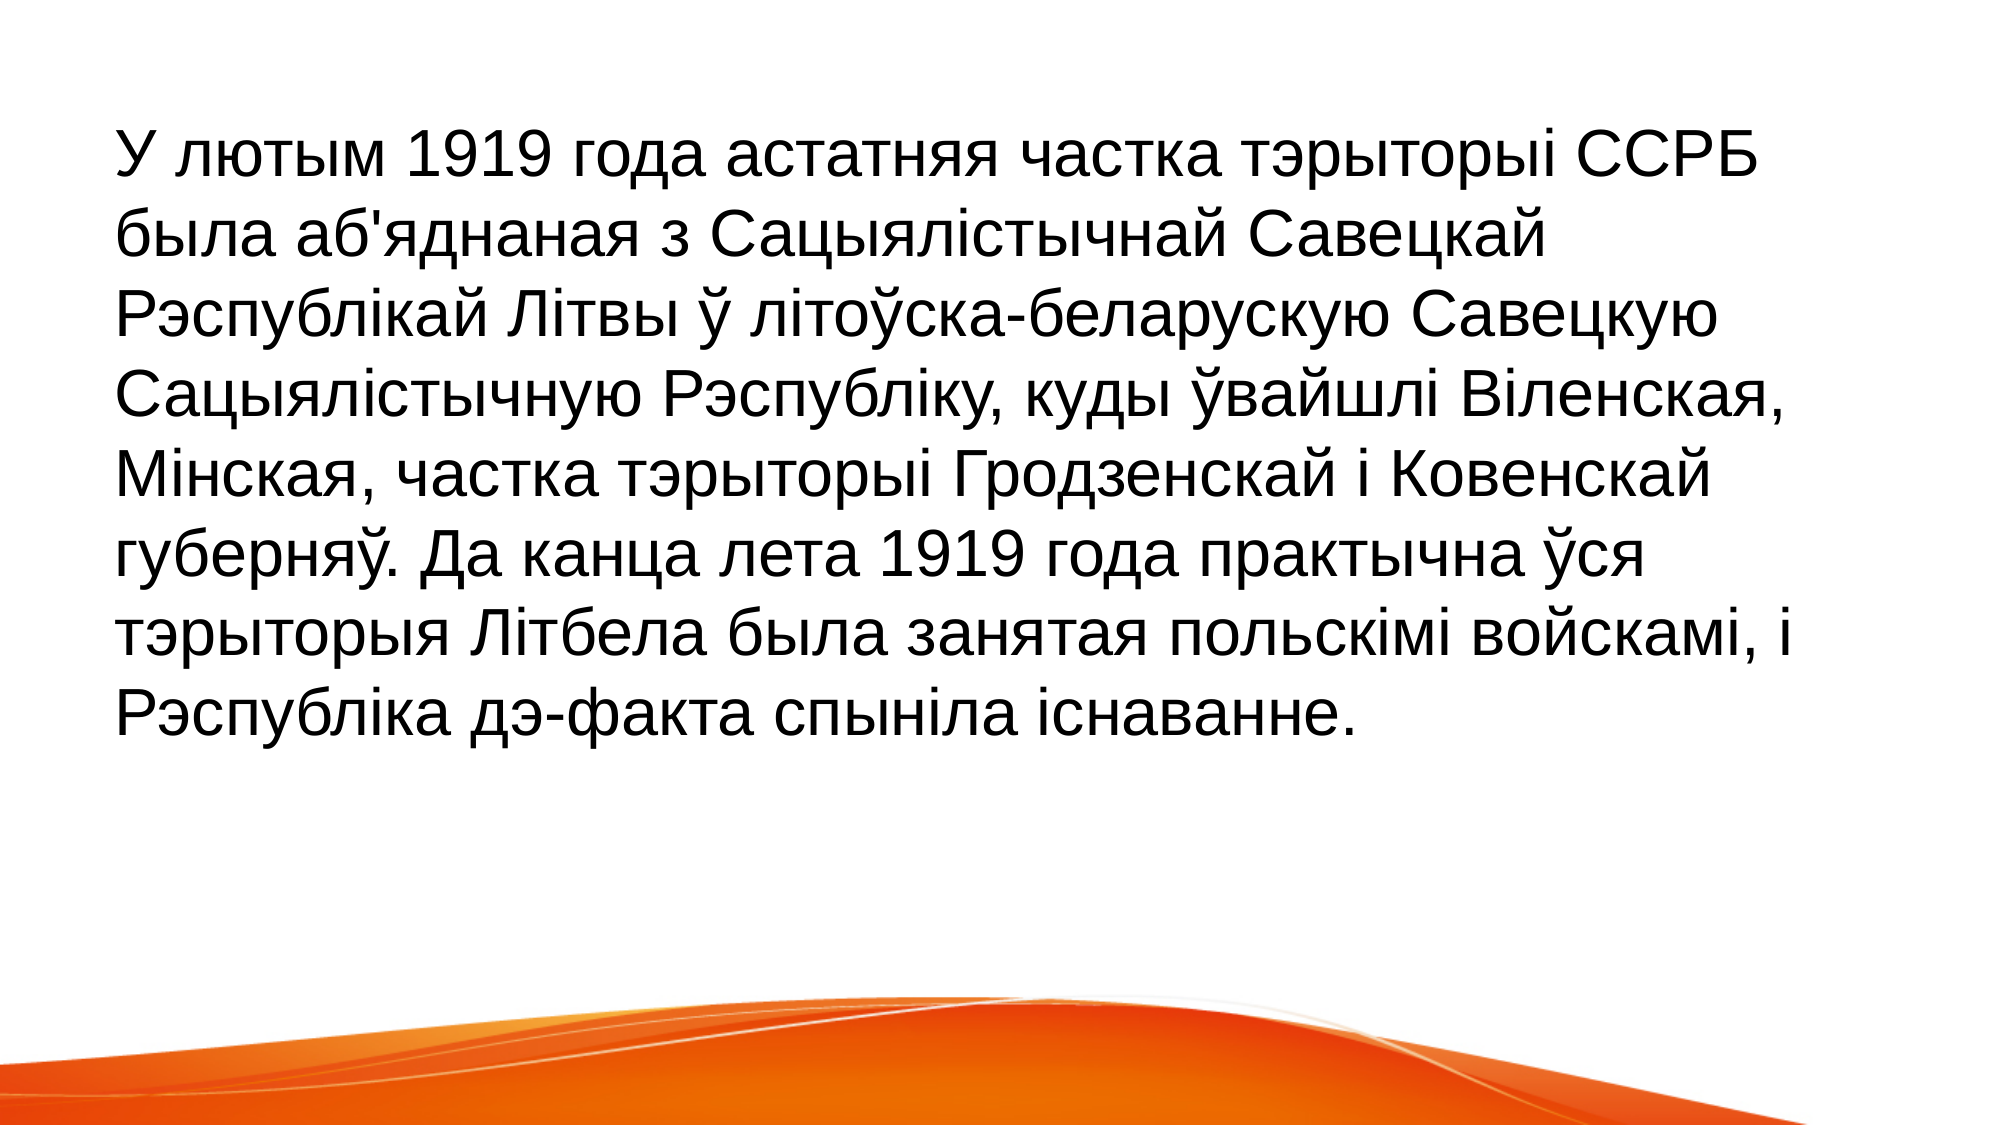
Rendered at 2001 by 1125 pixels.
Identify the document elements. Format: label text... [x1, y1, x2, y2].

list У лютым 1919 года астатняя частка тэрыторыі ССРБ была аб'яднаная з Сацыялістычнай Савецкай Рэспублікай Літвы ў літоўска-беларускую Савецкую Сацыялістычную Рэспубліку, куды ўвайшлі Віленская, Мінская, частка тэрыторыі Гродзенскай і Ковенскай губерняў. Да канца лета 1919 года практычна ўся тэрыторыя Літбела была занятая польскімі войскамі, і Рэспубліка дэ-факта спыніла існаванне. [99, 101, 1912, 1006]
picture [0, 0, 2000, 1125]
